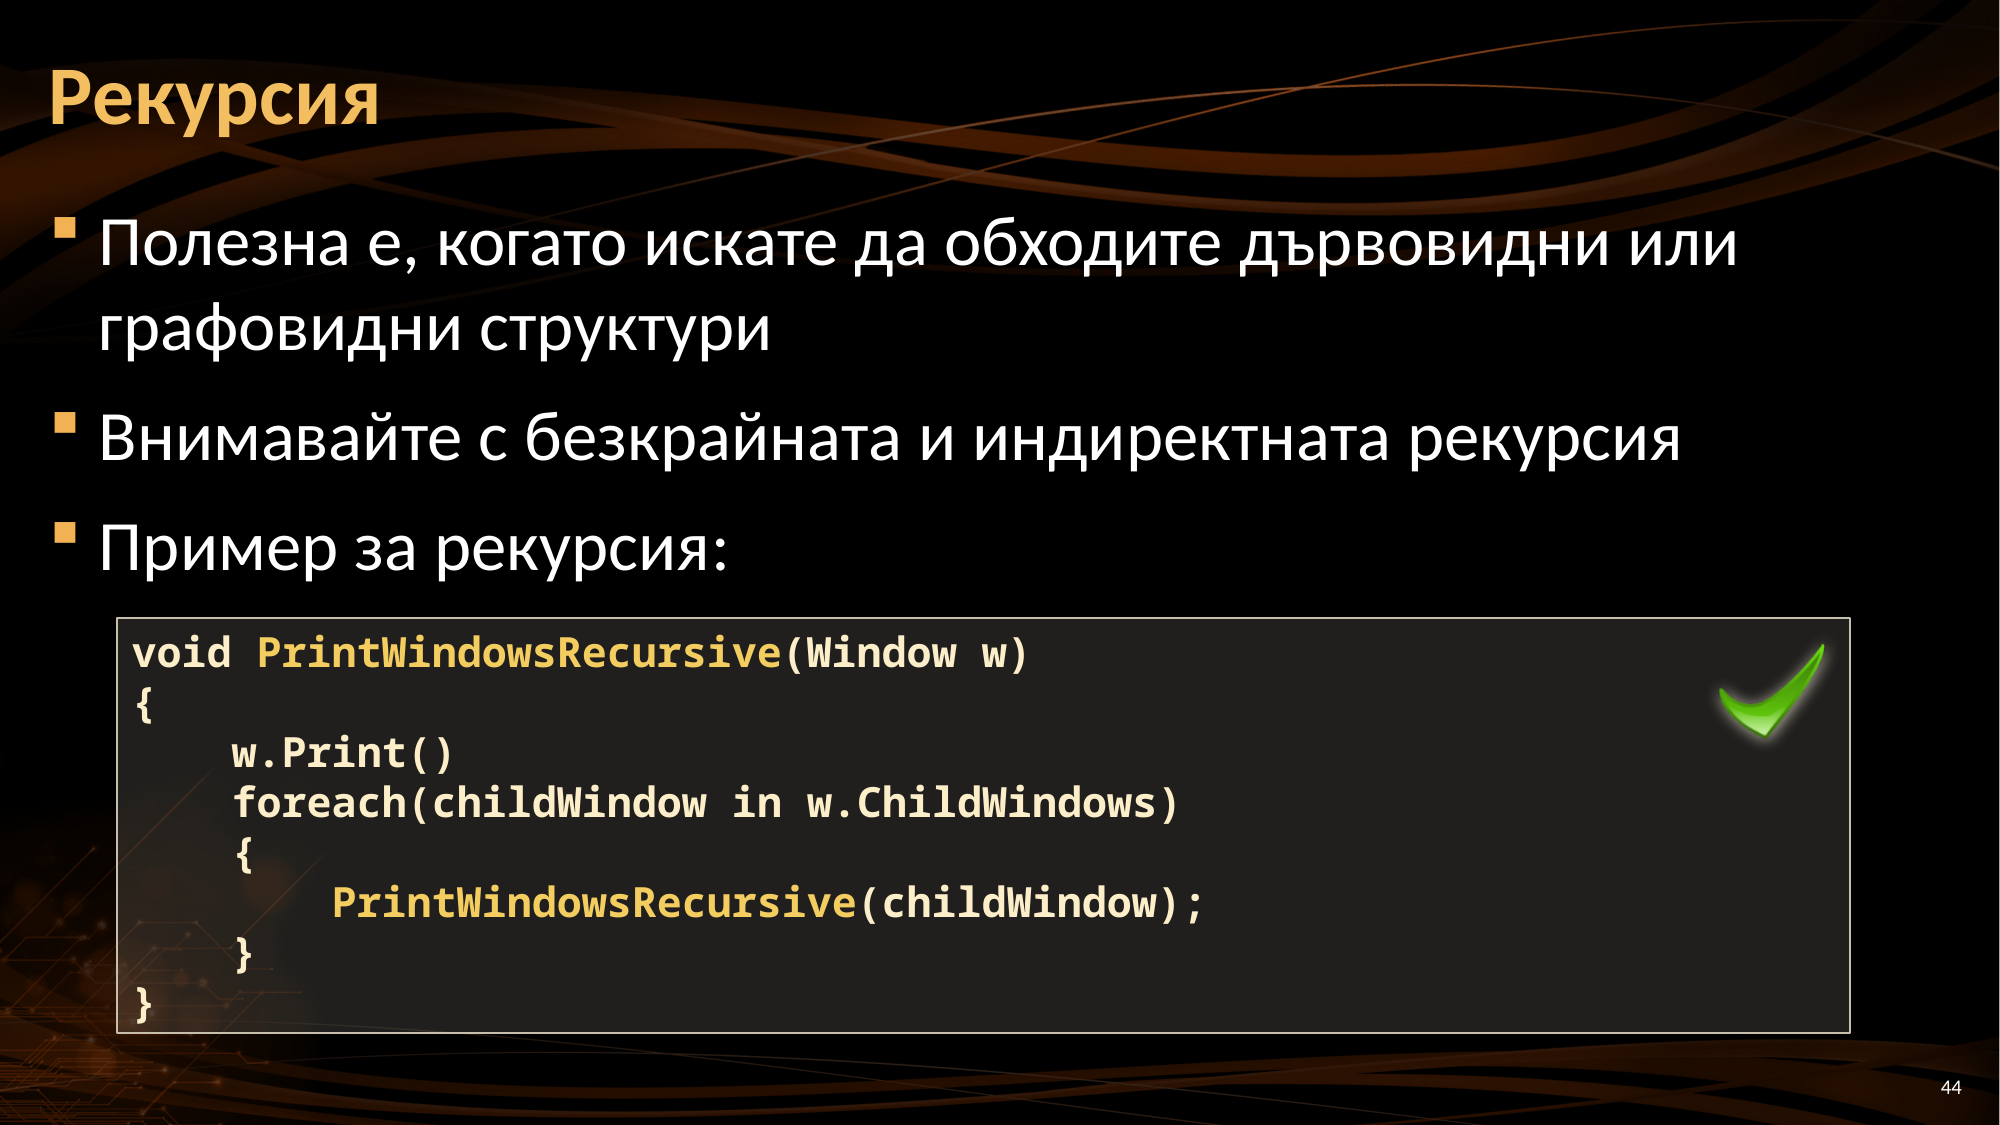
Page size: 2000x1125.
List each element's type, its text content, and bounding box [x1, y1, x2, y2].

list Полезна е, когато искате да обходите дървовидни или графовидни структури Внимавайте с безкрайната и индиректната рекурсия Пример за рекурсия: [31, 188, 1968, 1103]
picture [0, 0, 2000, 1125]
title Рекурсия [30, 6, 1602, 189]
text_box void PrintWindowsRecursive(Window w) { w.Print() foreach(childWindow in w.ChildWindows) { PrintWindowsRecursive(childWindow); } } [116, 618, 1850, 1034]
